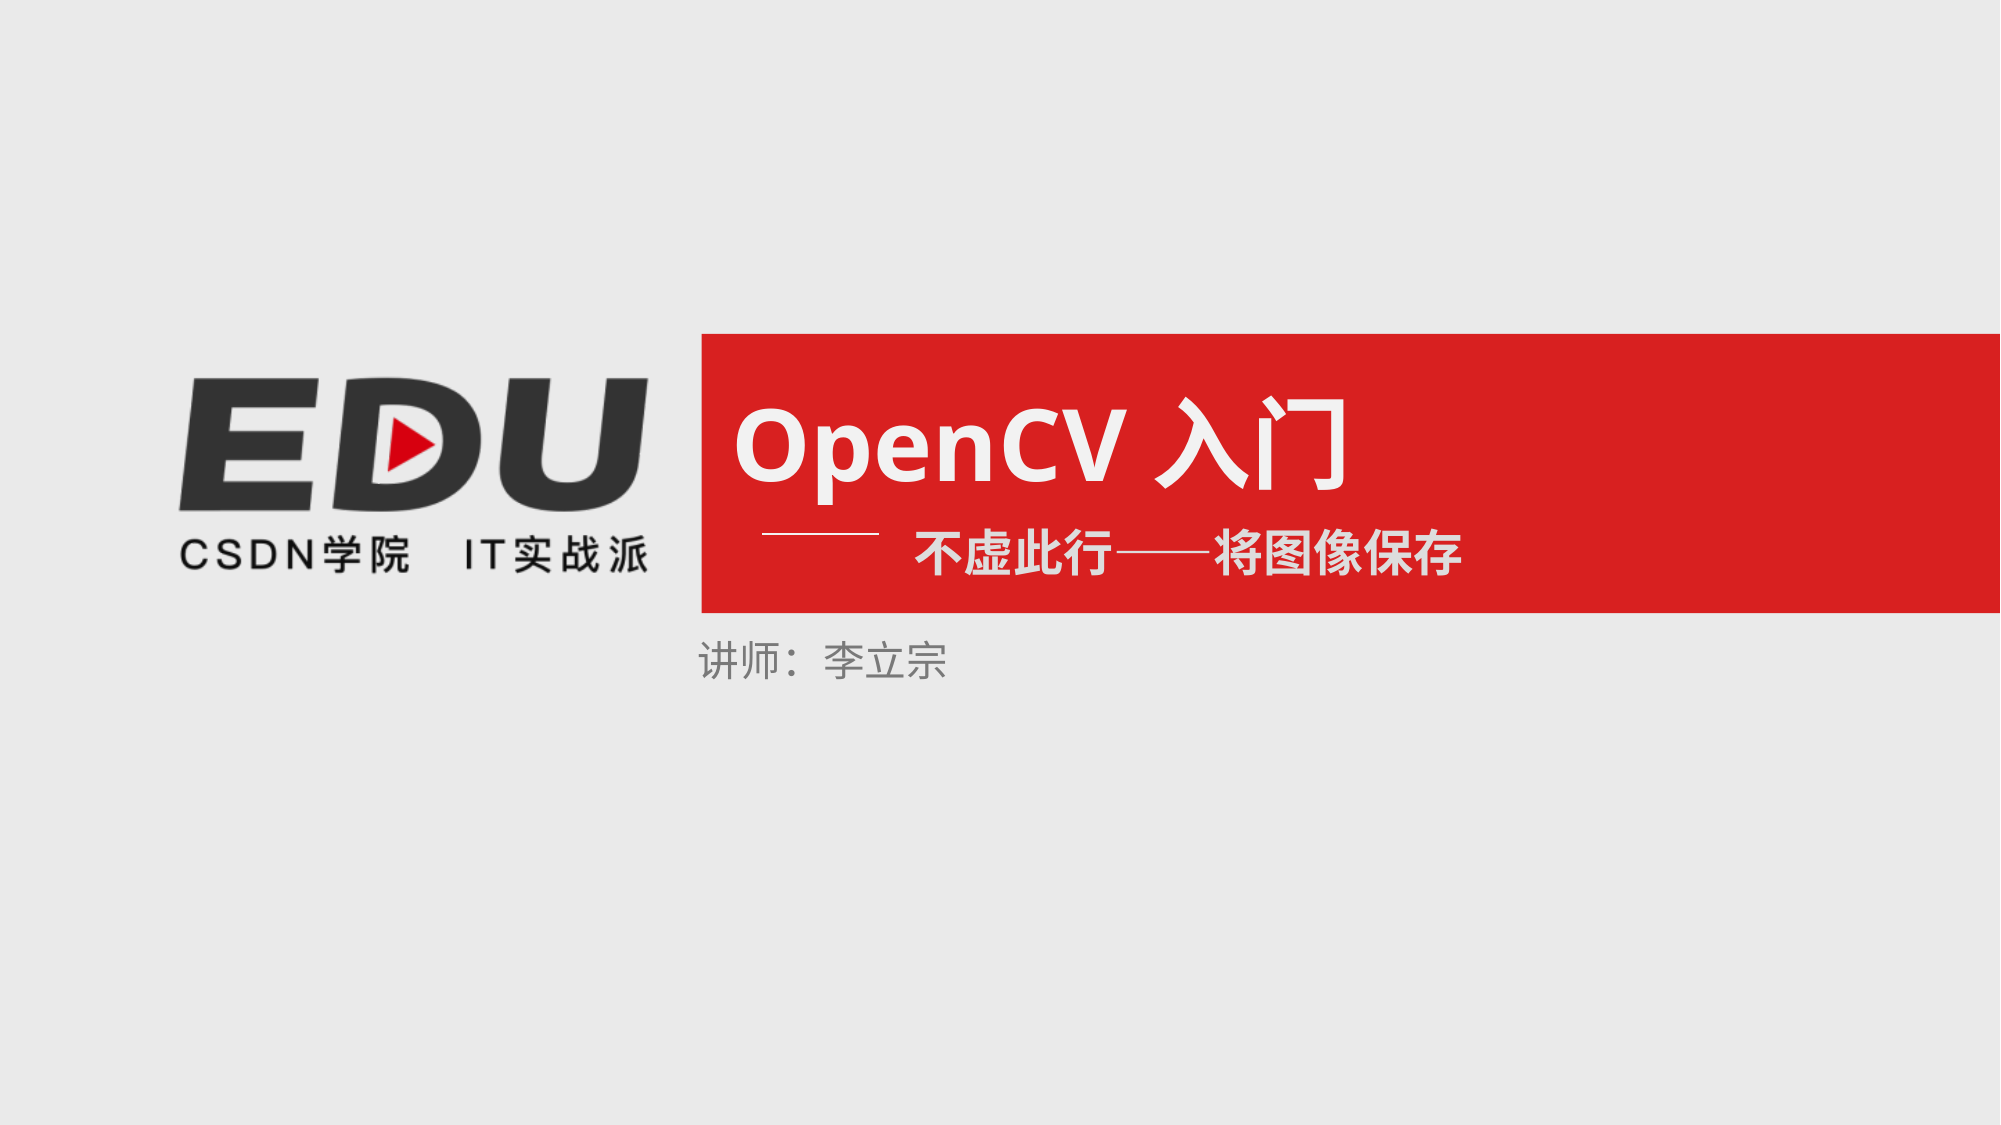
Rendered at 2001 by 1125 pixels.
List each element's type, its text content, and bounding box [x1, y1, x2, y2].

list 讲师：李立宗 [689, 626, 1615, 693]
picture [172, 363, 654, 584]
title OpenCV入门 [716, 373, 2000, 492]
list 不虚此行——将图像保存 [905, 491, 1757, 590]
